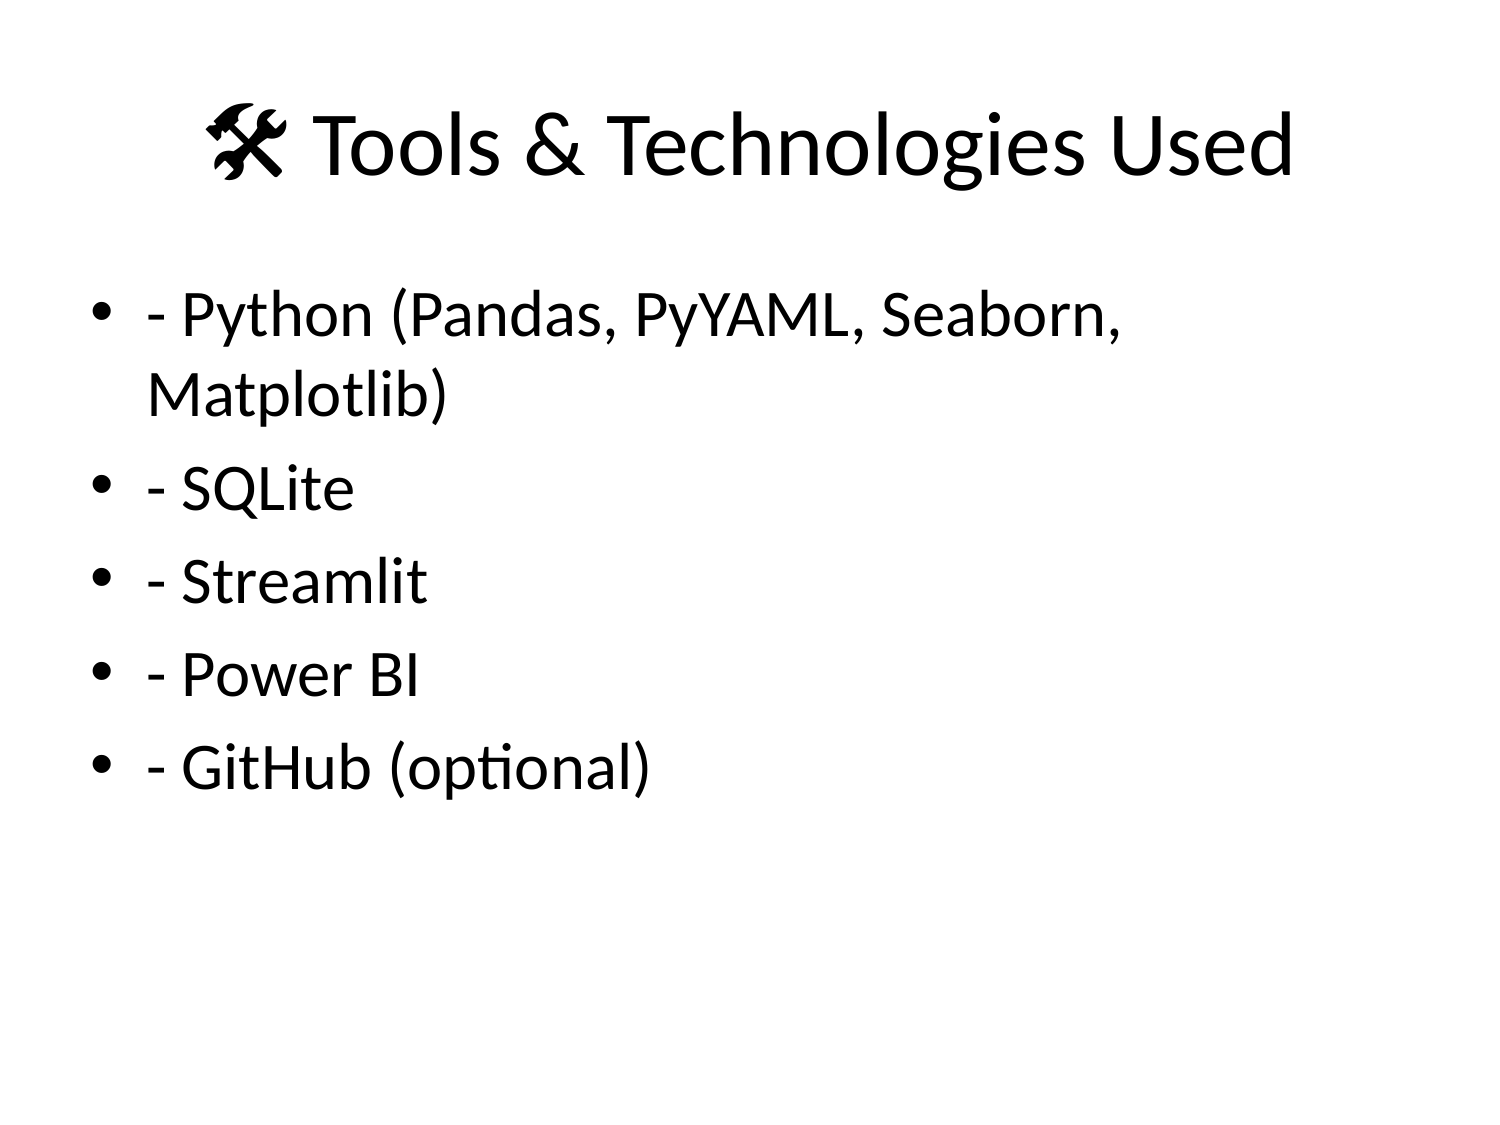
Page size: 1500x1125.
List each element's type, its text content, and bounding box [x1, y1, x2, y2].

list - Python (Pandas, PyYAML, Seaborn, Matplotlib) - SQLite - Streamlit - Power BI - GitHub (optional) [75, 262, 1425, 1005]
title 🛠️ Tools & Technologies Used [75, 45, 1425, 233]
